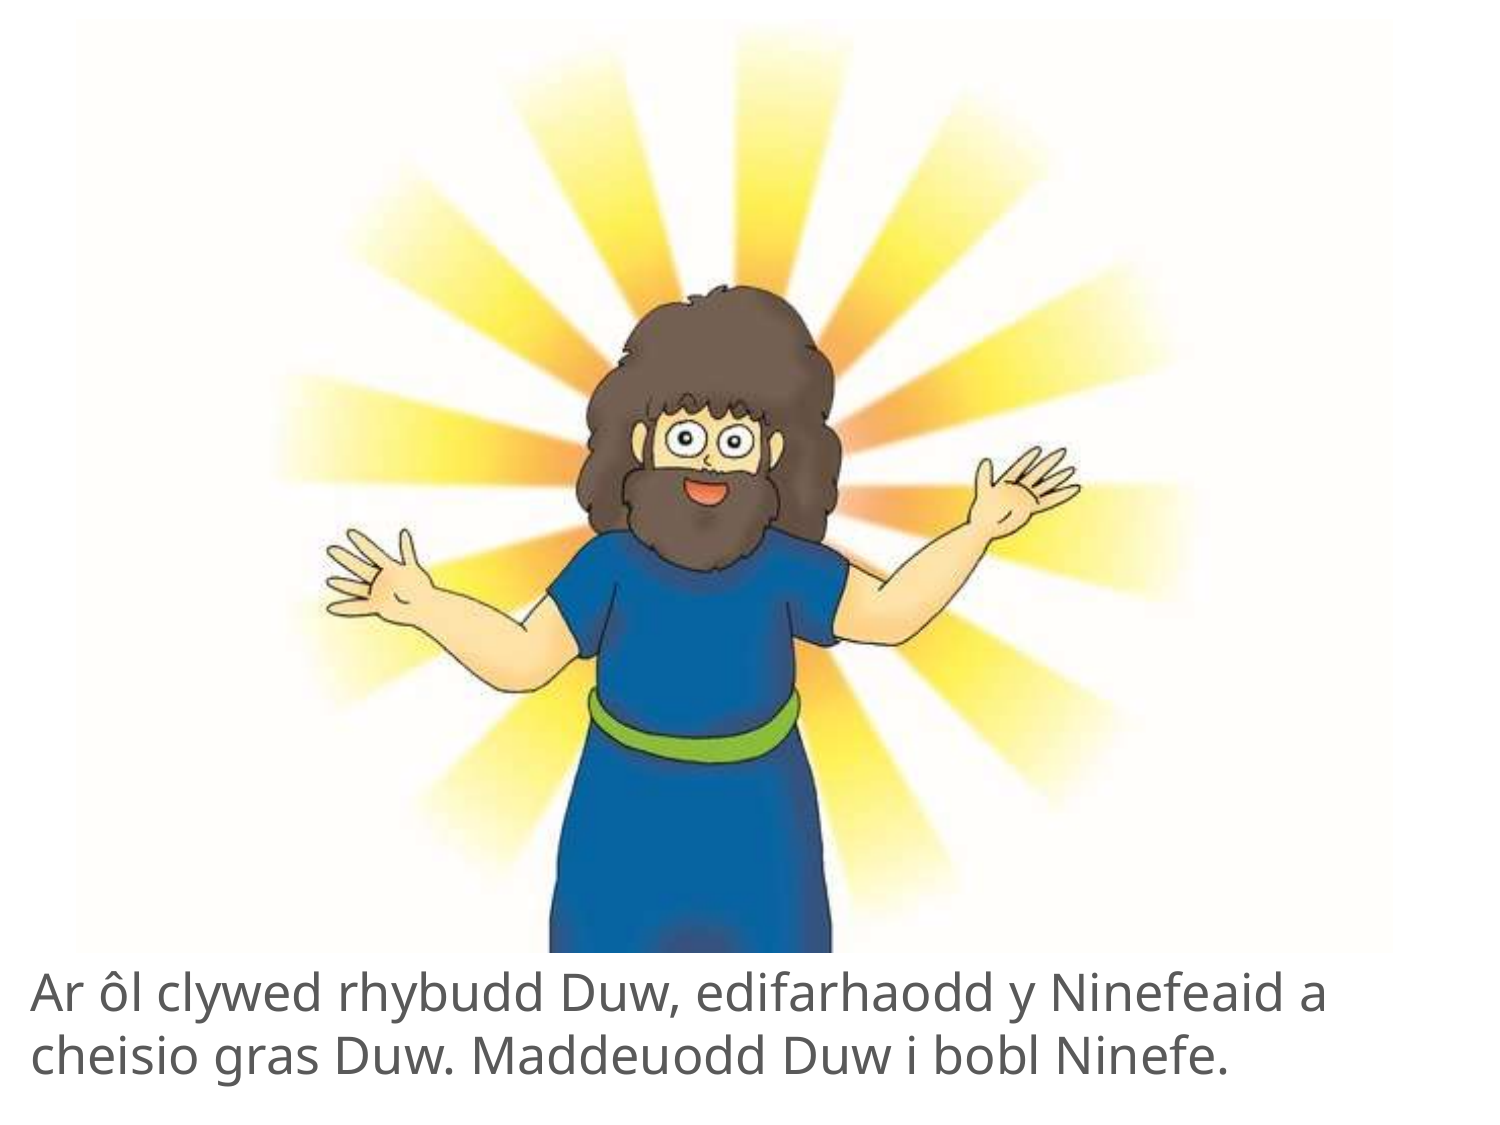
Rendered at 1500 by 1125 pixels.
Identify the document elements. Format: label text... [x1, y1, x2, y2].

text_box Ar ôl clywed rhybudd Duw, edifarhaodd y Ninefeaid a cheisio gras Duw. Maddeuodd Duw i bobl Ninefe. [15, 952, 1500, 1092]
picture [76, 18, 1394, 953]
